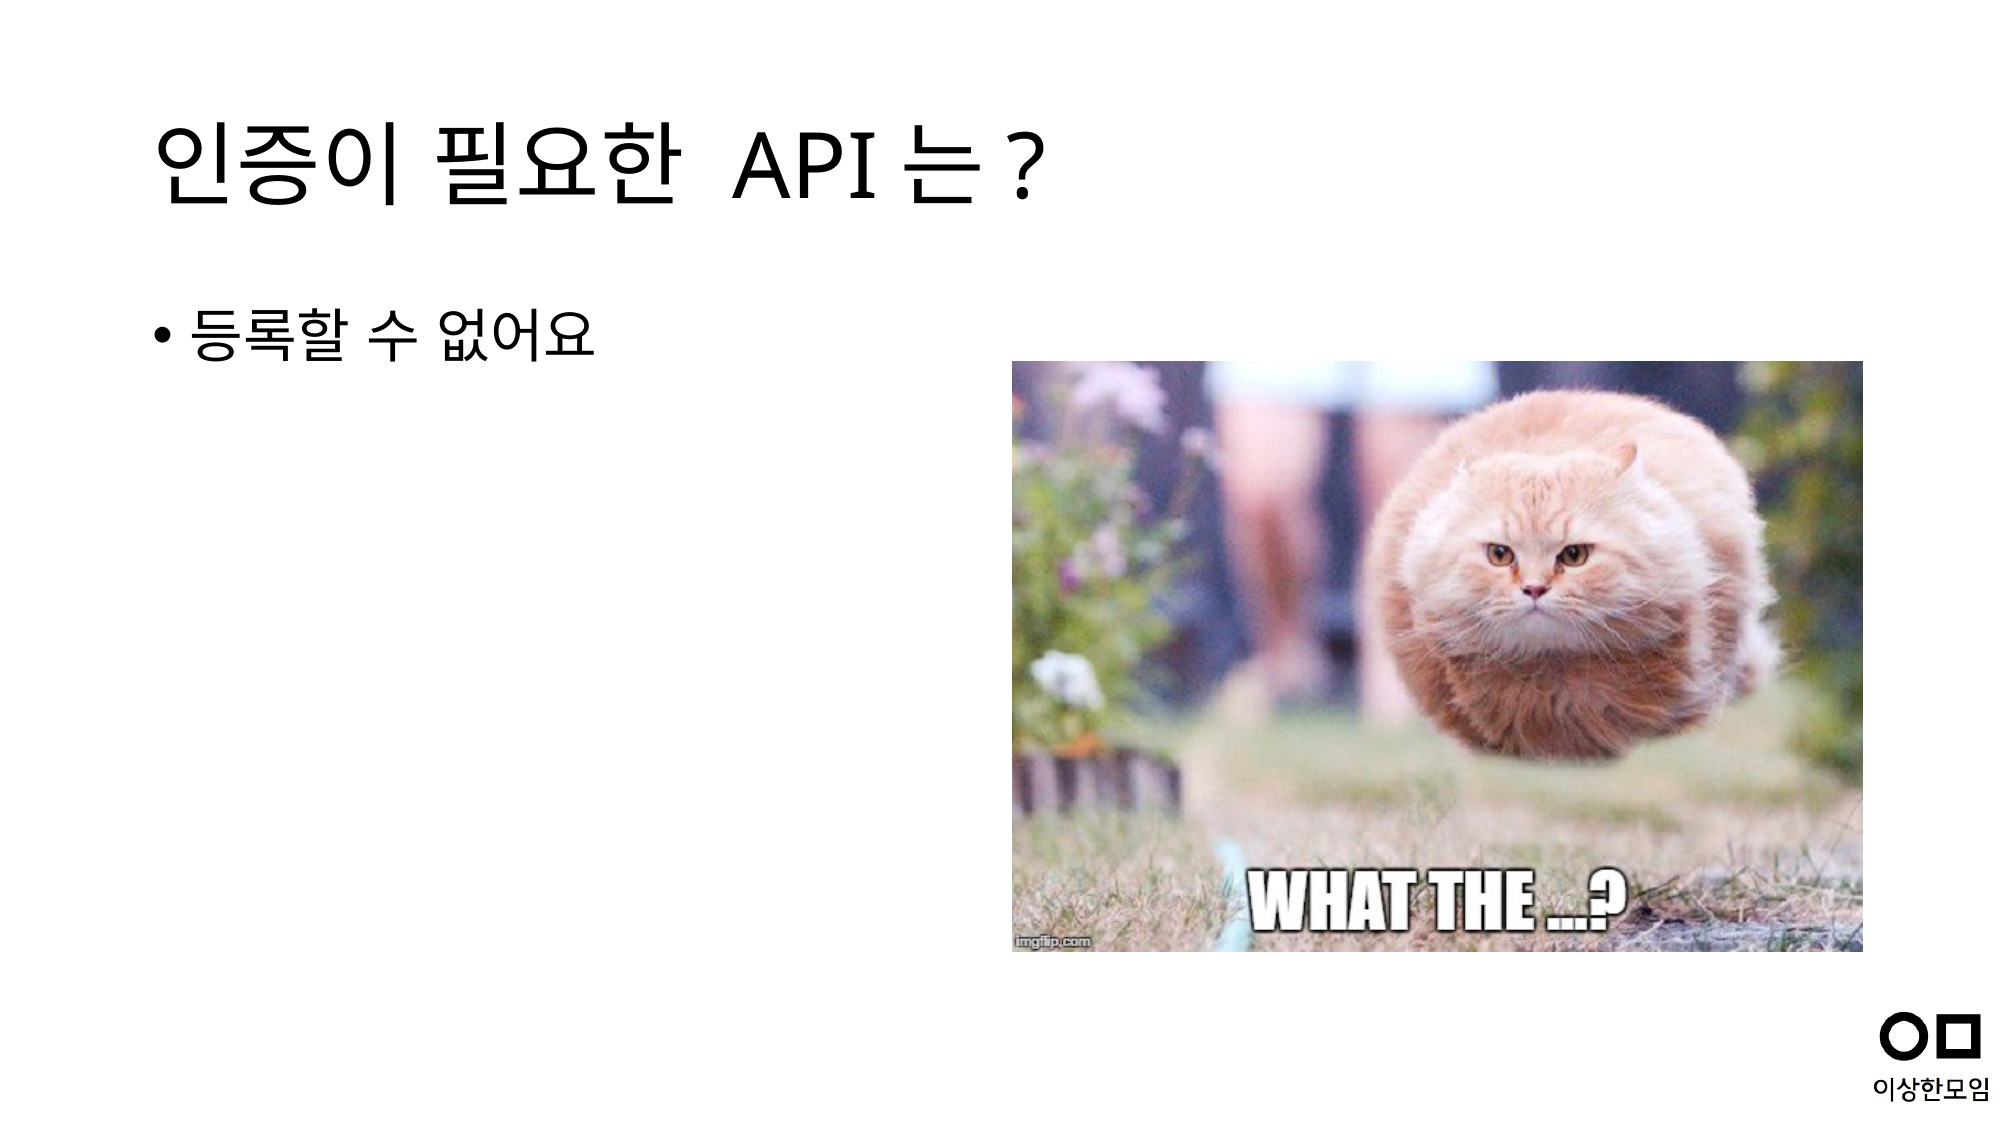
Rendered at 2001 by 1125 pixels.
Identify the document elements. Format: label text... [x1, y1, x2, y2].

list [1012, 361, 1863, 952]
picture [1862, 987, 2000, 1125]
title 인증이 필요한 API는? [137, 59, 1863, 278]
list 등록할 수 없어요 [137, 299, 988, 1014]
